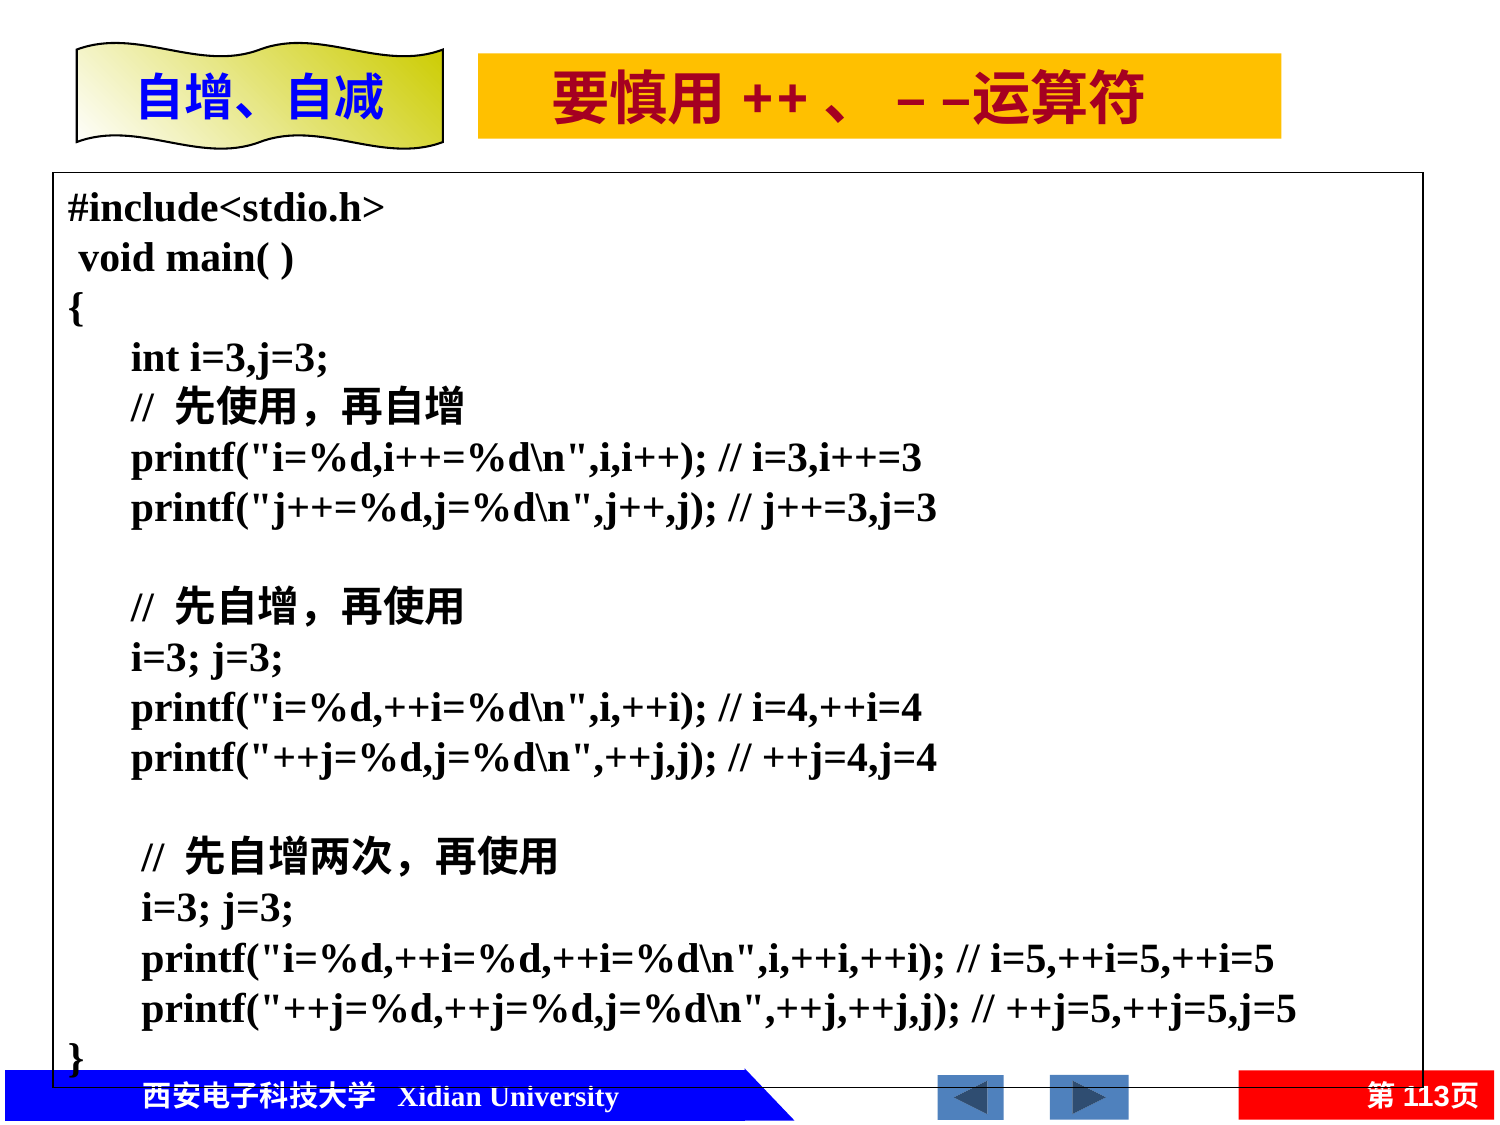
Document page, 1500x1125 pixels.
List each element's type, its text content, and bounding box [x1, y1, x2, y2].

text_box 要慎用++、 – –运算符 [478, 53, 1282, 139]
text_box #include<stdio.h> void main( ) { int i=3,j=3; // 先使用，再自增 printf("i=%d,i++=%d\n",i,i++); // i=3,i++=3 printf("j++=%d,j=%d\n",j++,j); // j++=3,j=3 // 先自增，再使用 i=3; j=3; printf("i=%d,++i=%d\n",i,++i); // i=4,++i=4 printf("++j=%d,j=%d\n",++j,j); // ++j=4,j=4 // 先自增两次，再使用 i=3; j=3; printf("i=%d,++i=%d,++i=%d\n",i,++i,++i); // i=5,++i=5,++i=5 printf("++j=%d,++j=%d,j=%d\n",++j,++j,j); // ++j=5,++j=5,j=5 } [53, 172, 1424, 1088]
text_box 自增、自减 [76, 42, 443, 149]
